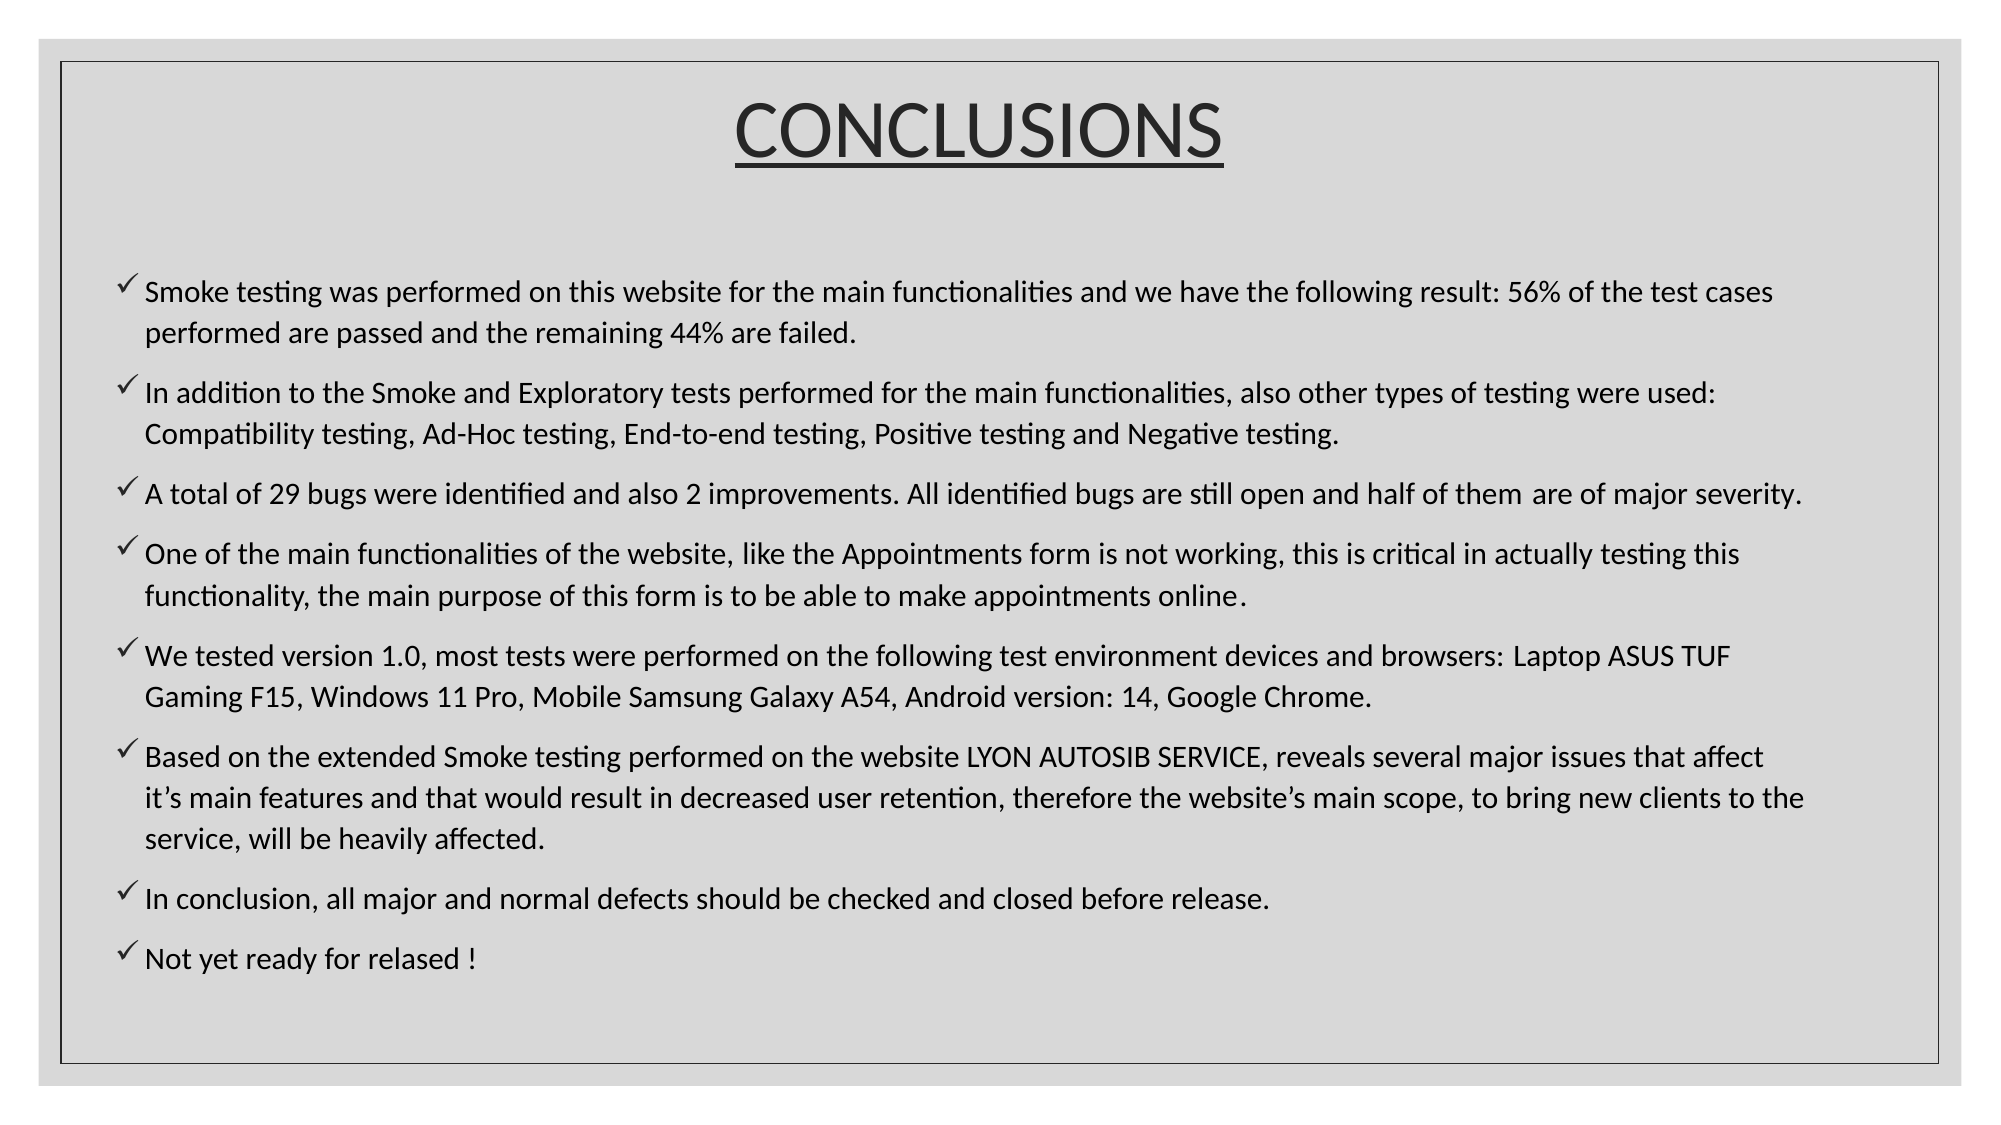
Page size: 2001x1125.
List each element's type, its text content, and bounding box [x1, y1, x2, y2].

list Smoke testing was performed on this website for the main functionalities and we have the following result: 56% of the test cases performed are passed and the remaining 44% are failed. In addition to the Smoke and Exploratory tests performed for the main functionalities, also other types of testing were used: Compatibility testing, Ad-Hoc testing, End-to-end testing, Positive testing and Negative testing. A total of 29 bugs were identified and also 2 improvements. All identified bugs are still open and half of them are of major severity. One of the main functionalities of the website, like the Appointments form is not working, this is critical in actually testing this functionality, the main purpose of this form is to be able to make appointments online. We tested version 1.0, most tests were performed on the following test environment devices and browsers: Laptop ASUS TUF Gaming F15, Windows 11 Pro, Mobile Samsung Galaxy A54, Android version: 14, Google Chrome. Based on the extended Smoke testing performed on the website LYON AUTOSIB SERVICE, reveals several major issues that affect it’s main features and that would result in decreased user retention, therefore the website’s main scope, to bring new clients to the service, will be heavily affected. In conclusion, all major and normal defects should be checked and closed before release. Not yet ready for relased ! [99, 260, 1825, 1040]
title CONCLUSIONS [154, 75, 1805, 186]
